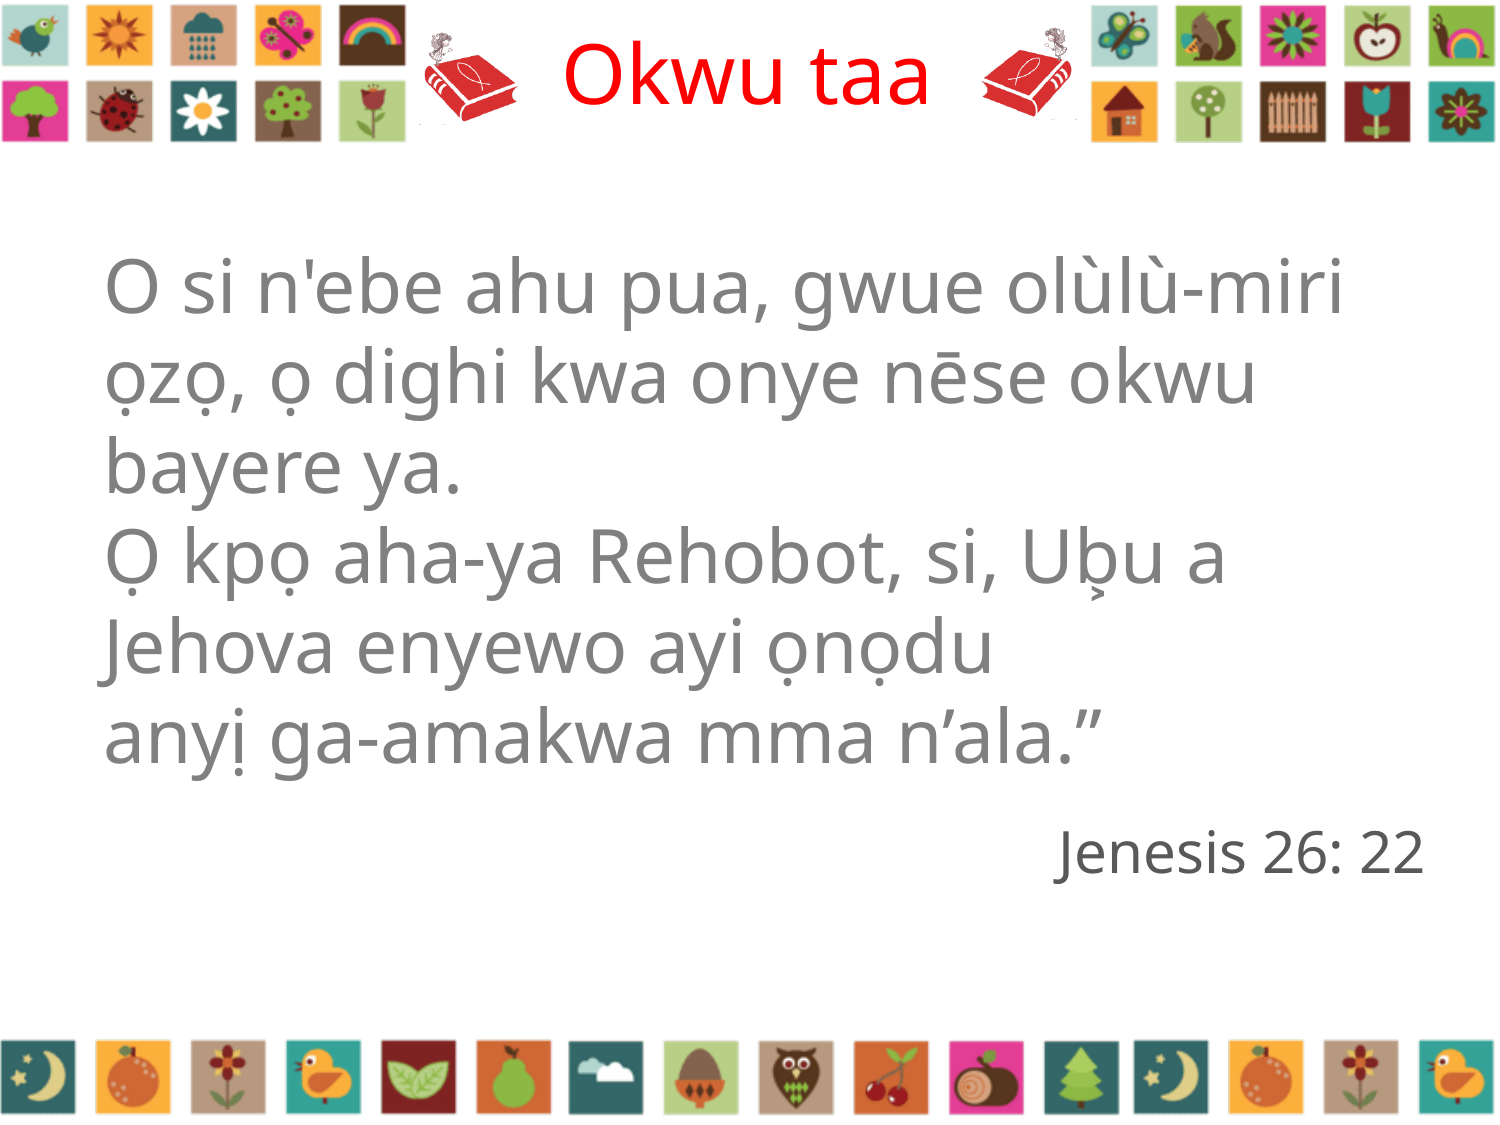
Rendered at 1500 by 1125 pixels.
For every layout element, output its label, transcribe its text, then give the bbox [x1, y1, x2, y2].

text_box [0, 1028, 1500, 1118]
text_box Jenesis 26: 22 [808, 807, 1441, 893]
text_box Okwu taa [425, 13, 1077, 129]
picture [0, 3, 550, 150]
picture [950, 3, 1500, 150]
text_box O si n'ebe ahu pua, gwue olùlù-miri ọzọ, ọ dighi kwa onye nēse okwu bayere ya. Ọ kpọ aha-ya Rehobot, si, Ub͕u a Jehova enyewo ayi ọnọdu anyị ga-amakwa mma n’ala.” [88, 231, 1436, 787]
